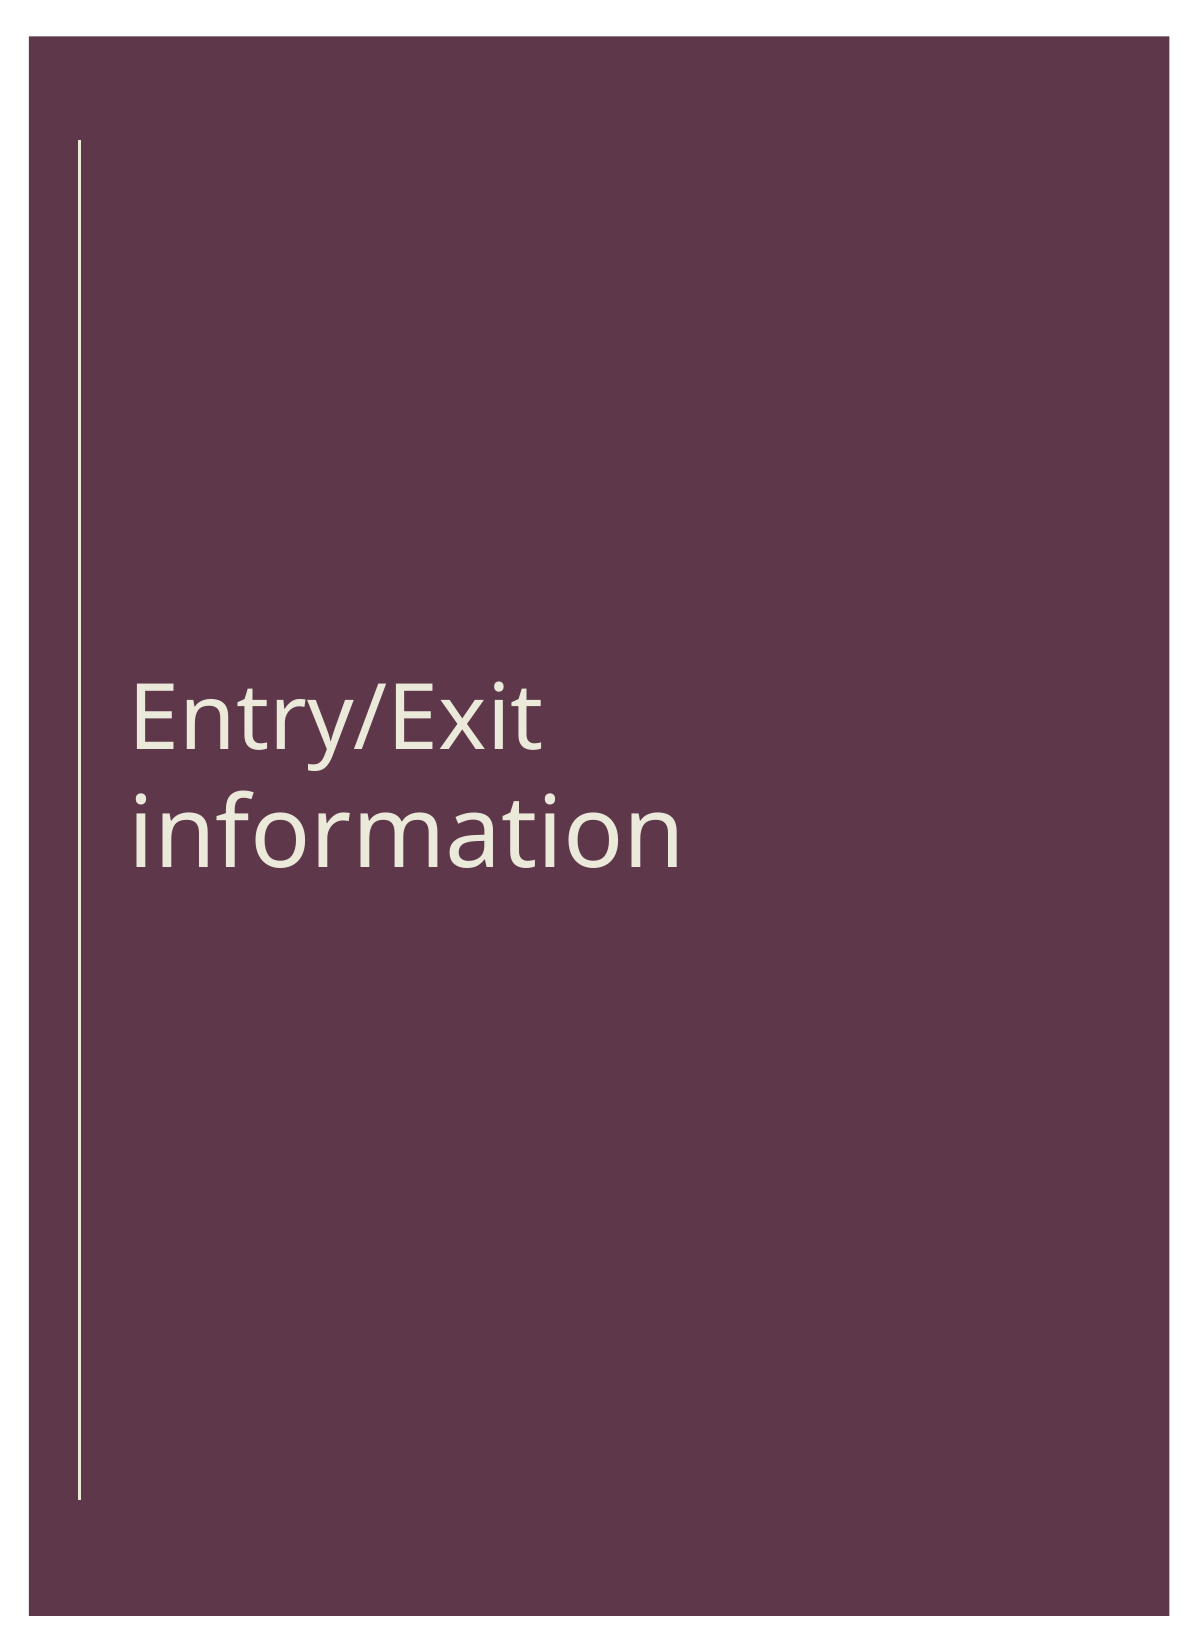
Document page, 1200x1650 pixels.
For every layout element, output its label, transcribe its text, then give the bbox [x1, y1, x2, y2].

text_box [28, 36, 1170, 1616]
text_box Entry/Exit information [114, 643, 1083, 1040]
